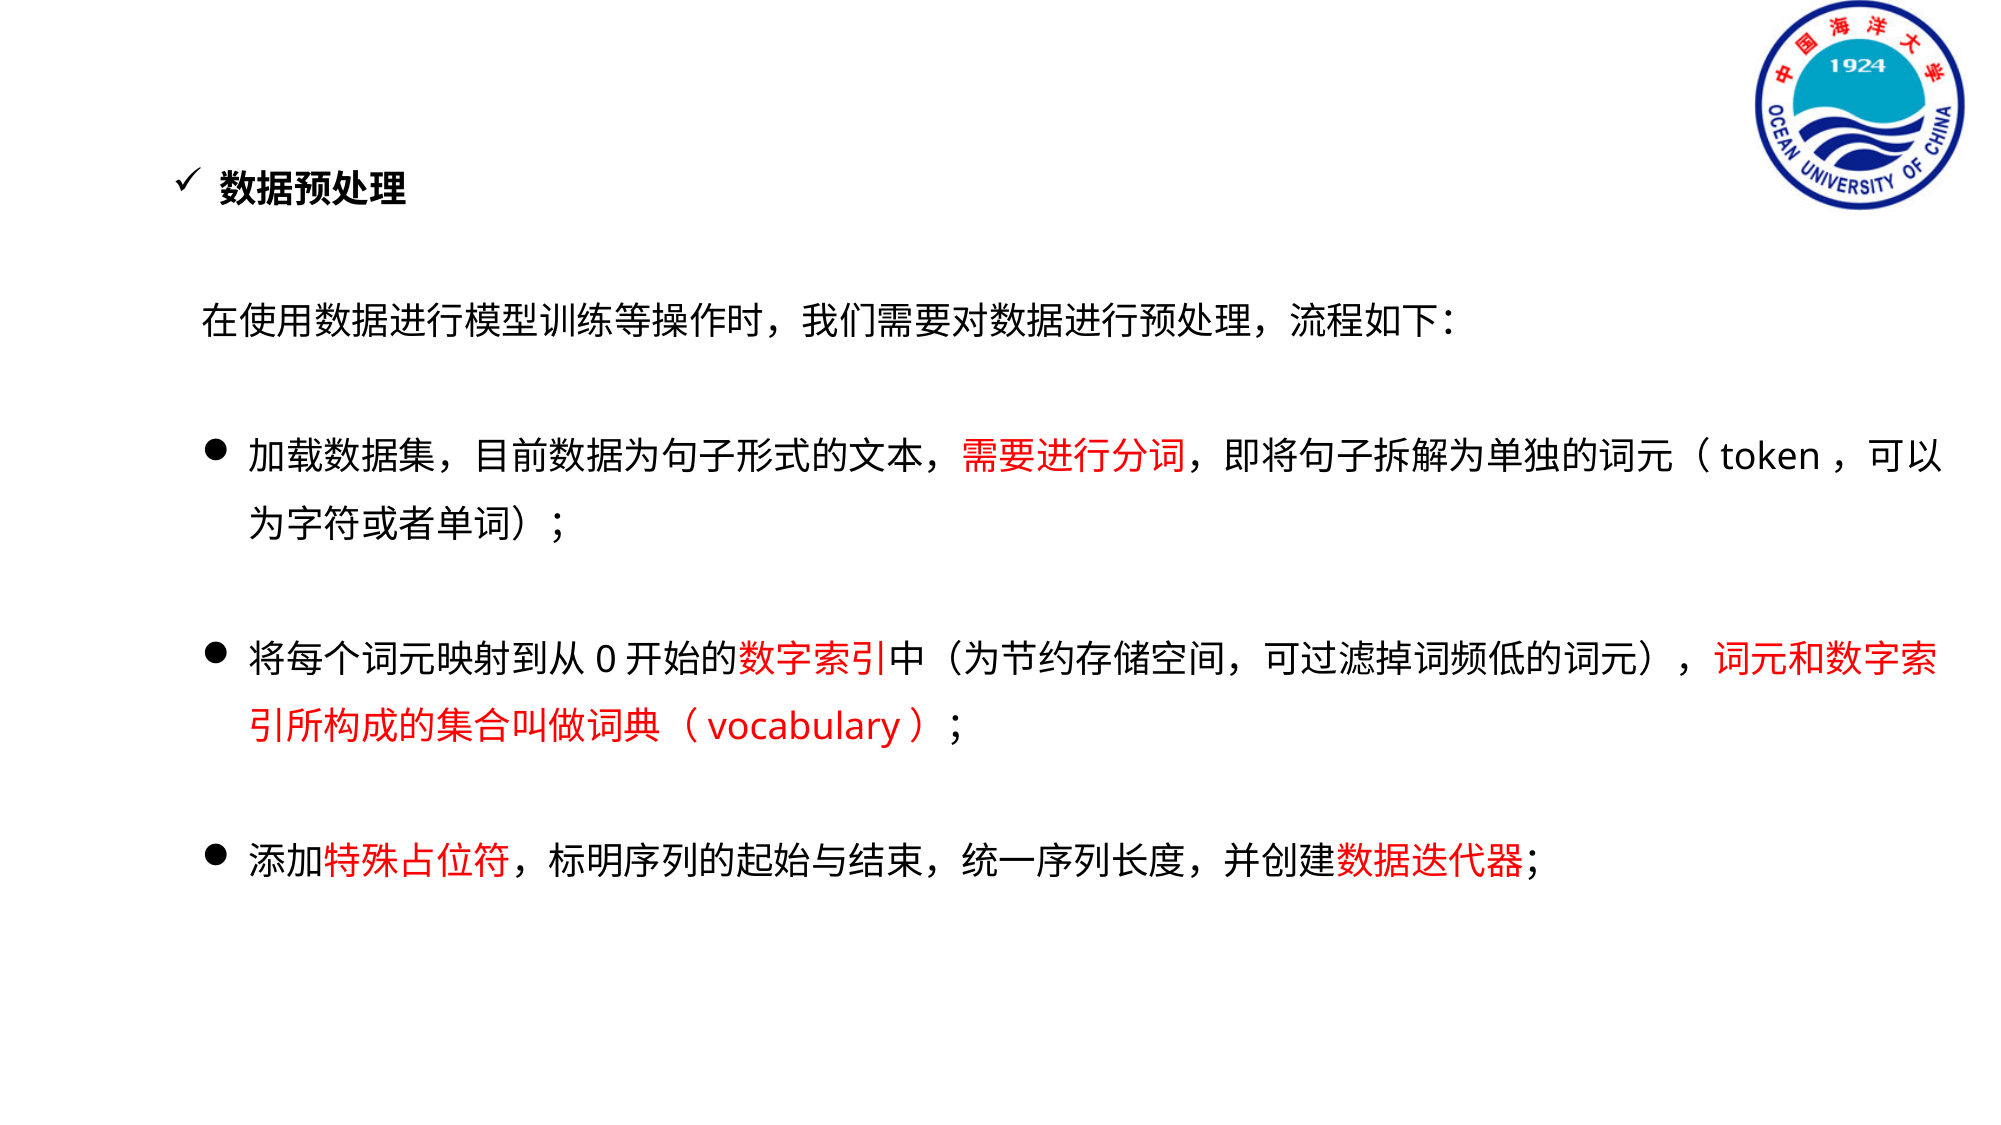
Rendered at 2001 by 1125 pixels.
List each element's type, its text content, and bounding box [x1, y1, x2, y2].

text_box 在使用数据进行模型训练等操作时，我们需要对数据进行预处理，流程如下： 加载数据集，目前数据为句子形式的文本，需要进行分词，即将句子拆解为单独的词元（token，可以为字符或者单词）； 将每个词元映射到从0开始的数字索引中（为节约存储空间，可过滤掉词频低的词元），词元和数字索引所构成的集合叫做词典（vocabulary）； 添加特殊占位符，标明序列的起始与结束，统一序列长度，并创建数据迭代器； [187, 267, 1966, 935]
picture [1754, 0, 1966, 211]
text_box 数据预处理 [157, 157, 819, 263]
